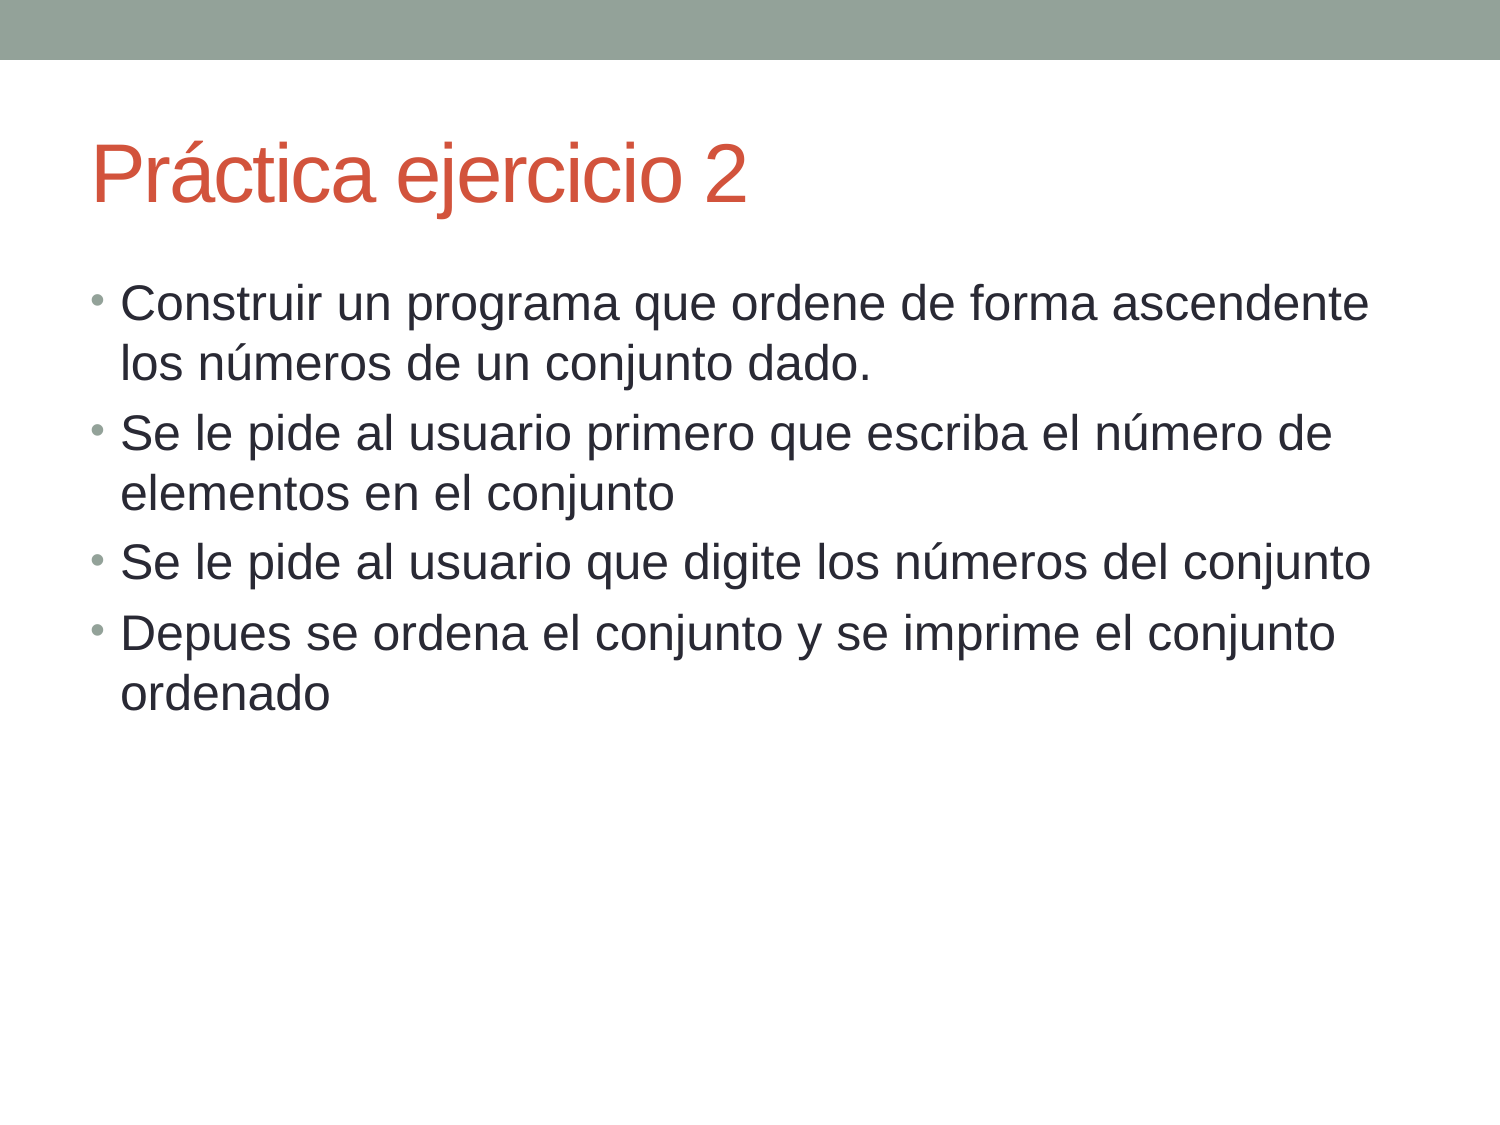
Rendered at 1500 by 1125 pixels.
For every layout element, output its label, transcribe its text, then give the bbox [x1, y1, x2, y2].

title Práctica ejercicio 2 [75, 87, 1425, 250]
list Construir un programa que ordene de forma ascendente los números de un conjunto dado. Se le pide al usuario primero que escriba el número de elementos en el conjunto Se le pide al usuario que digite los números del conjunto Depues se ordena el conjunto y se imprime el conjunto ordenado [75, 262, 1425, 1063]
